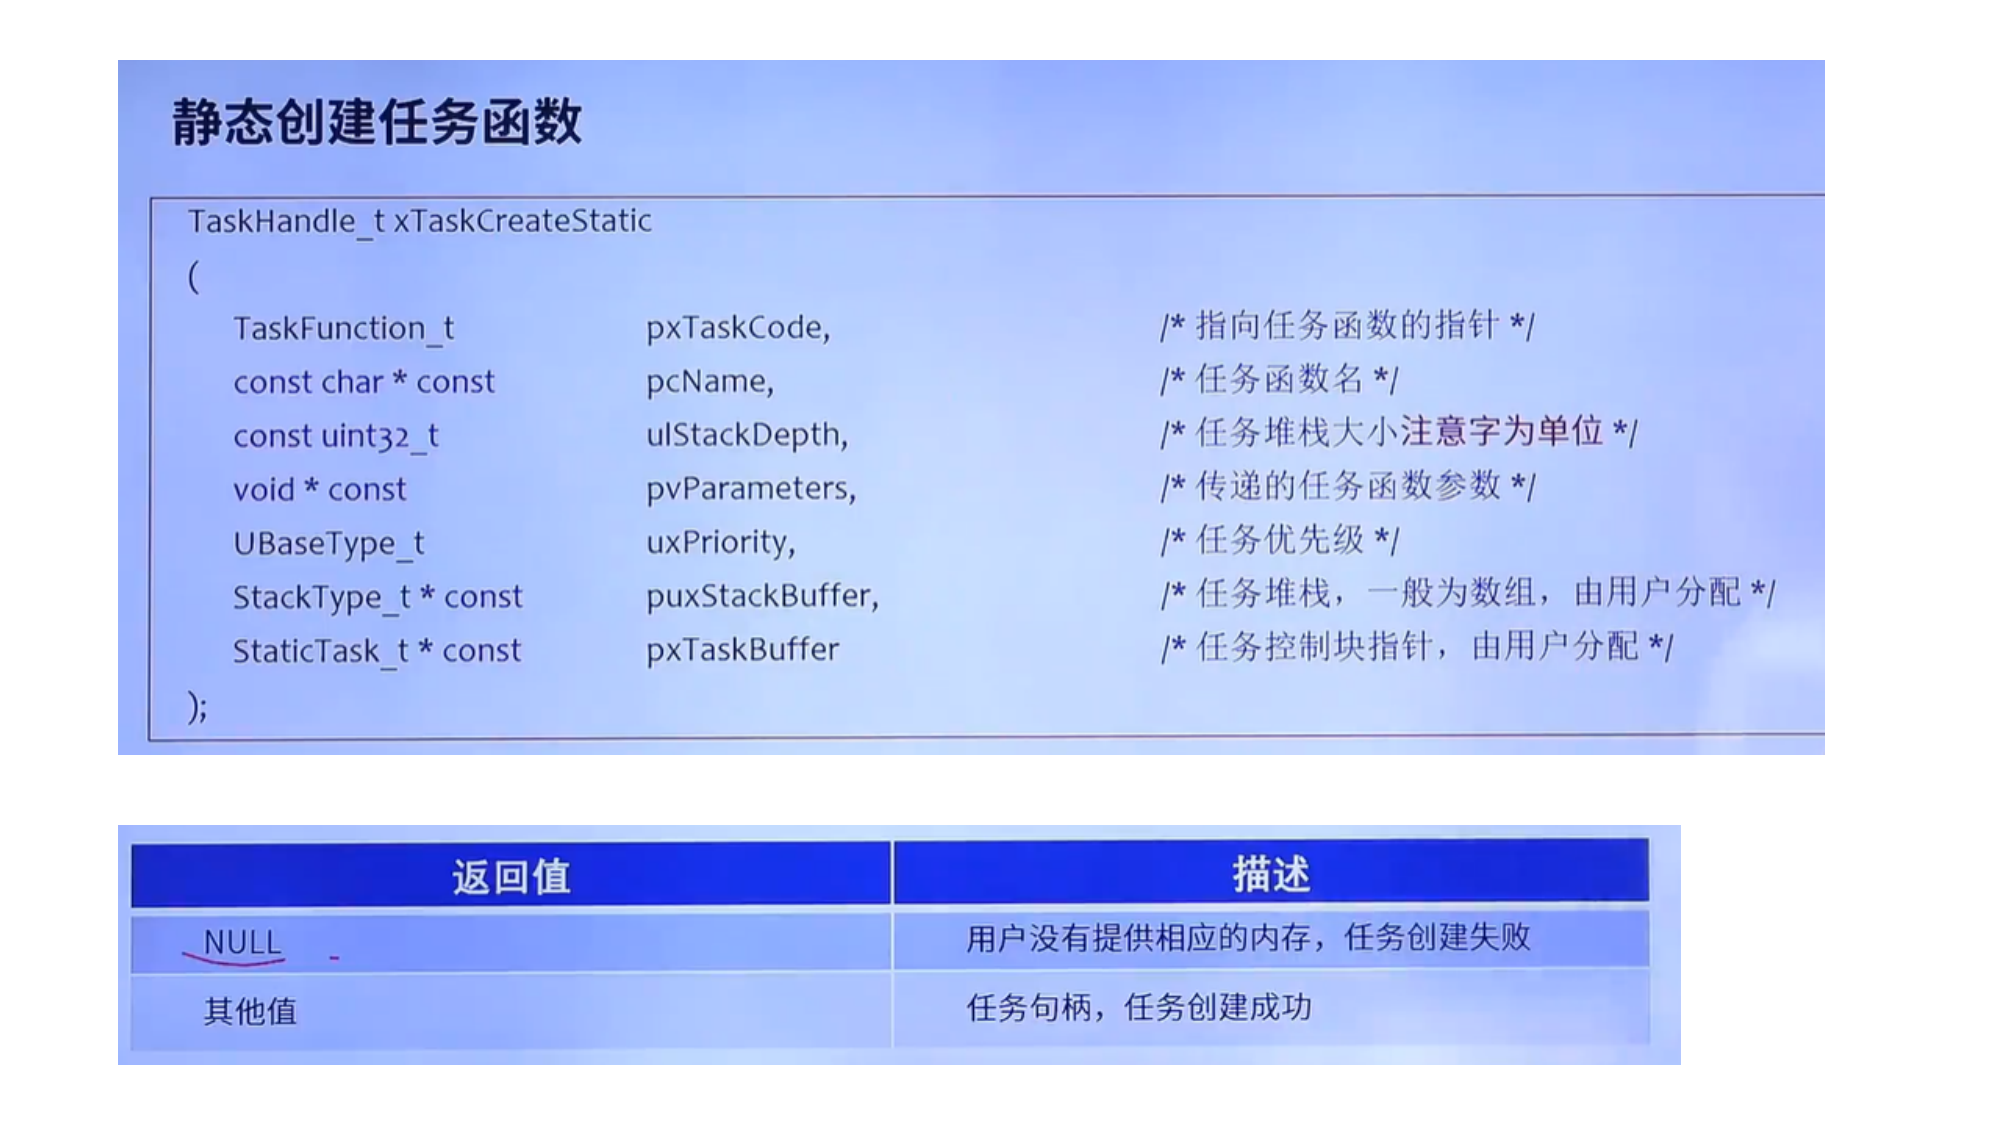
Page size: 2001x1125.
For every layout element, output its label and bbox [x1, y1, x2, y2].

picture [118, 60, 1825, 755]
picture [117, 825, 1681, 1065]
